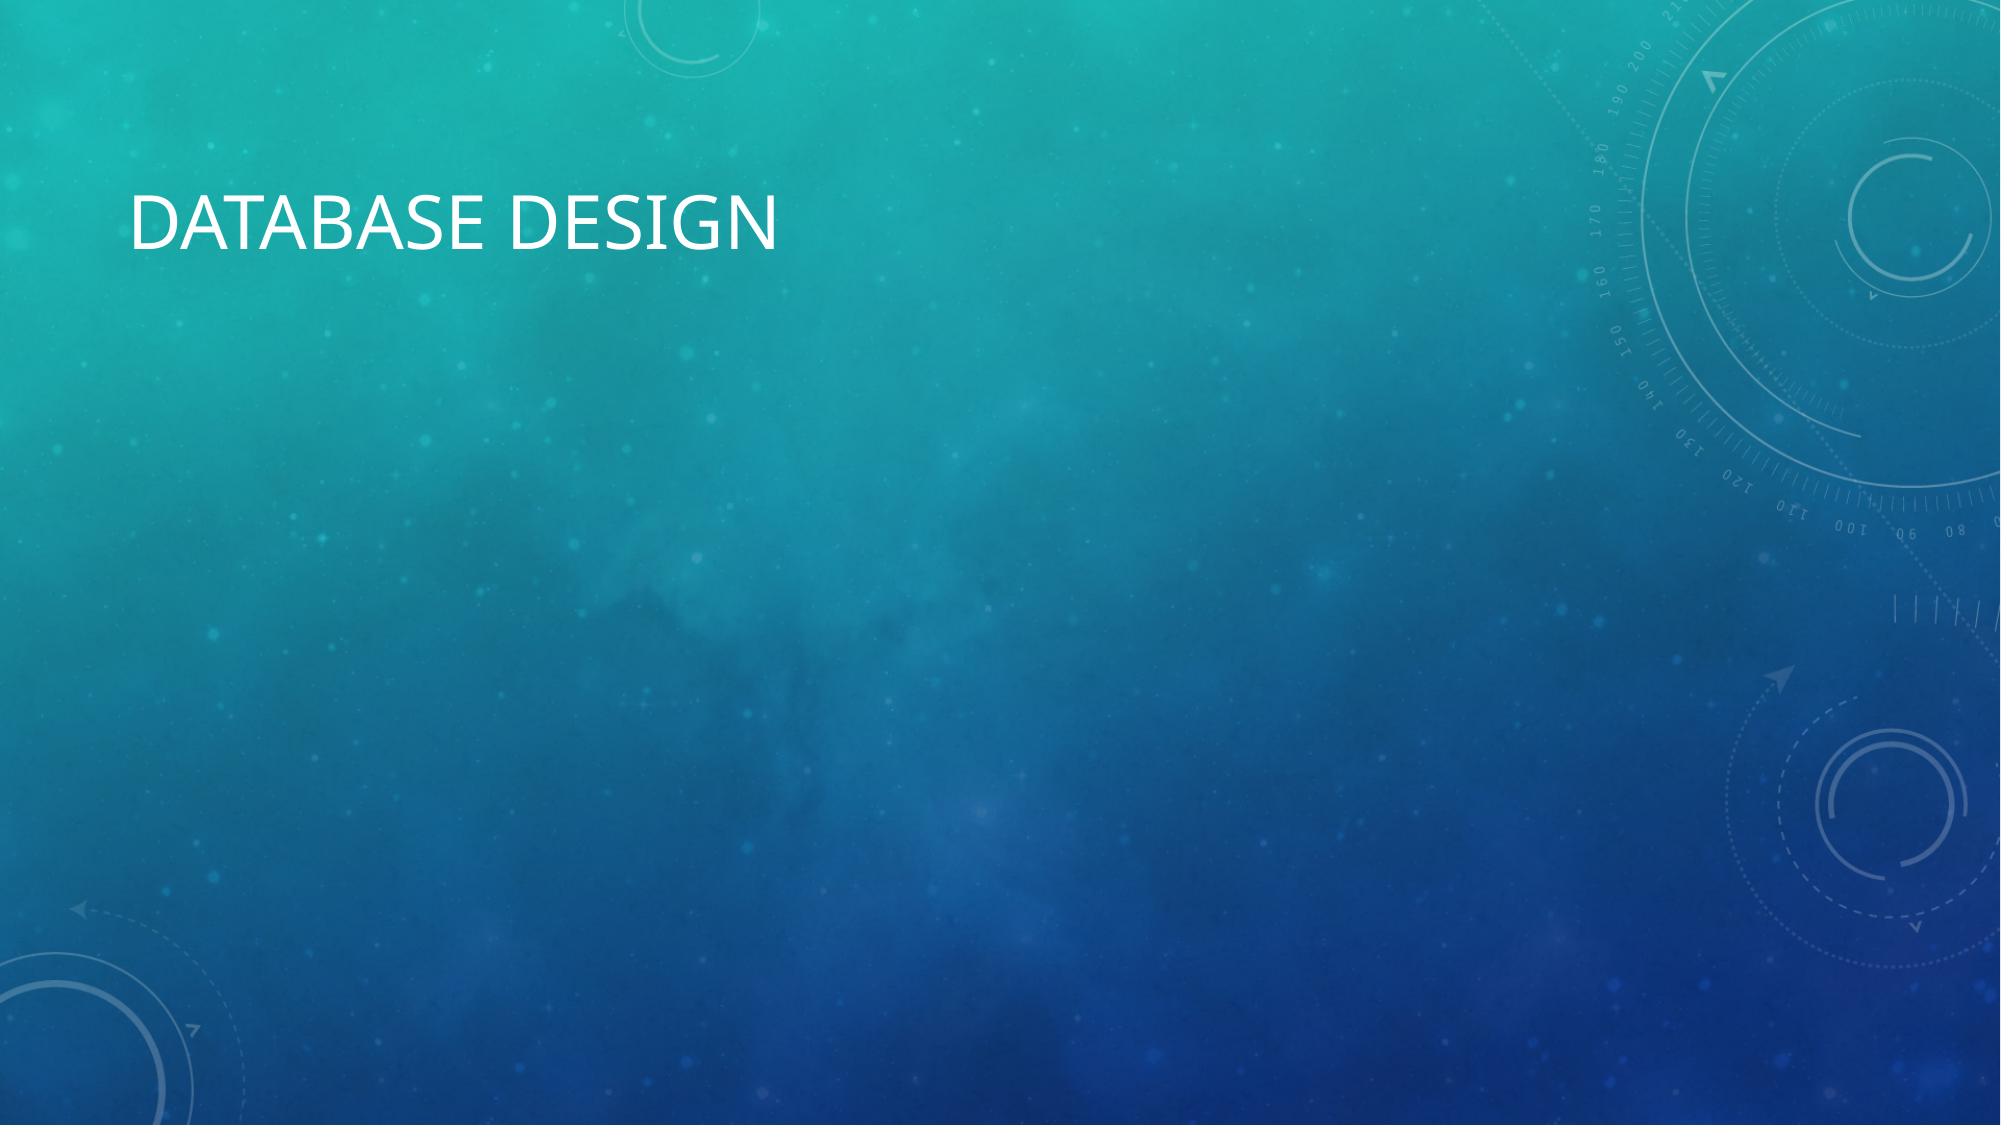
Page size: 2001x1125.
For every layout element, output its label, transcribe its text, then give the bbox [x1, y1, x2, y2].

title Database design [112, 99, 1775, 339]
picture [0, 0, 2001, 1125]
